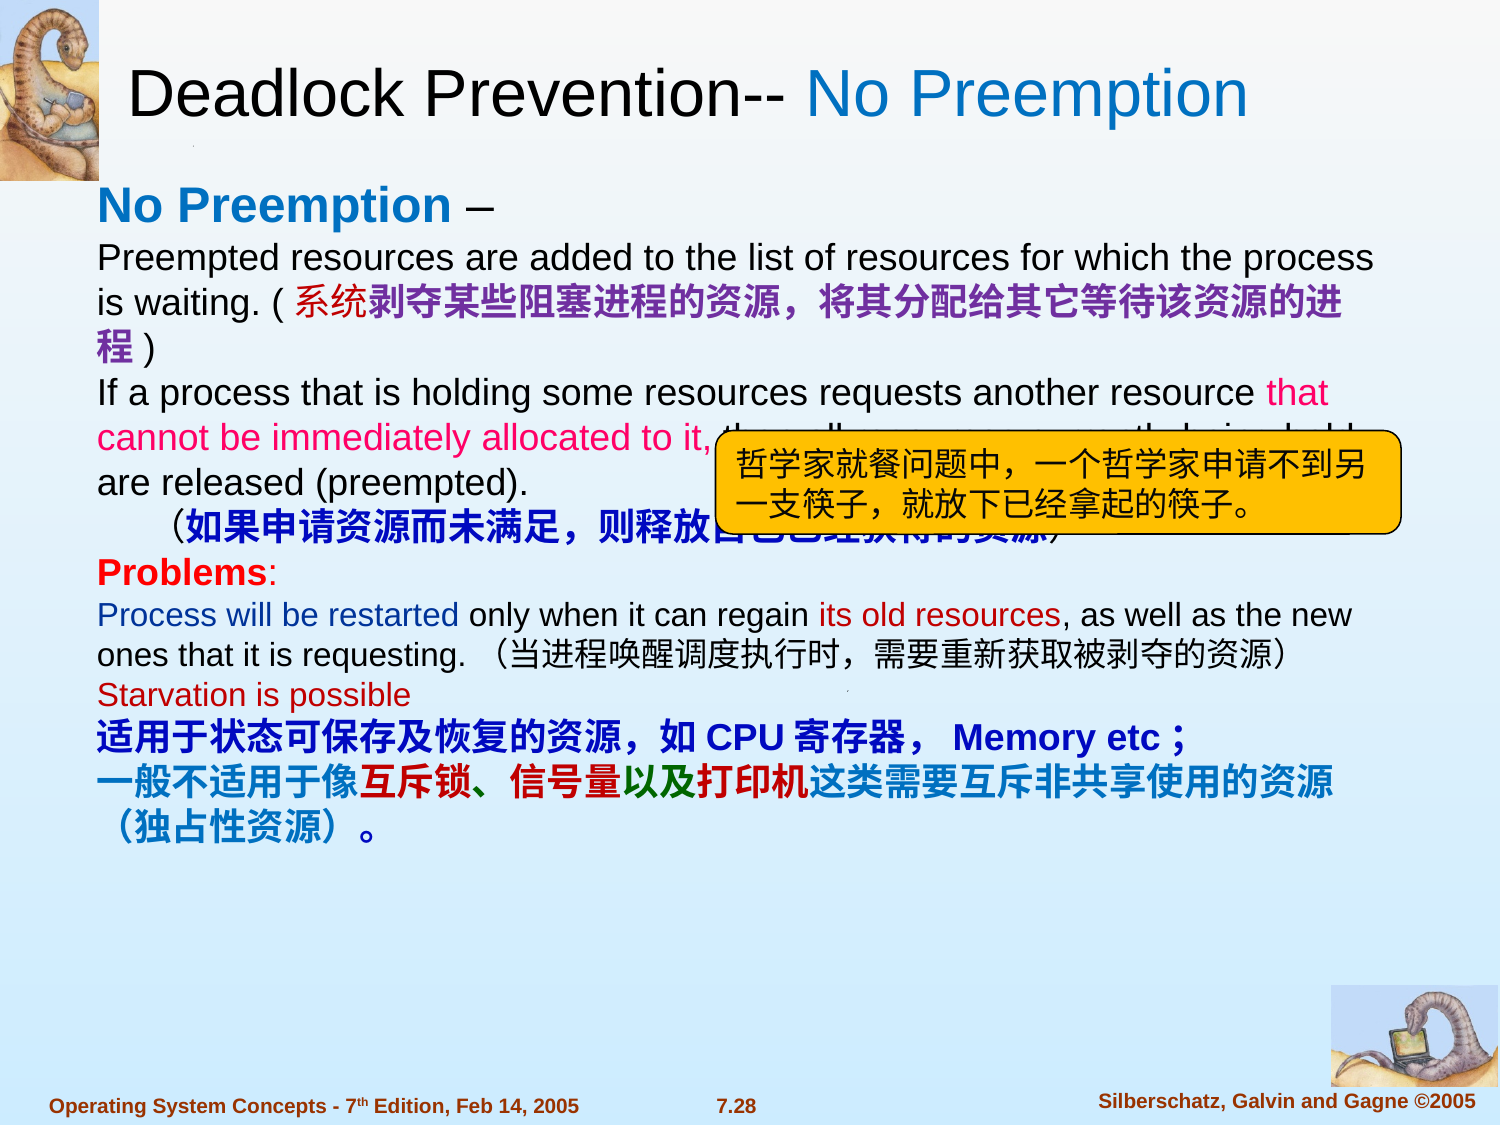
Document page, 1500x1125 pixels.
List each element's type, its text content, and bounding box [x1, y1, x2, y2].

picture [1331, 985, 1498, 1087]
picture [0, 0, 99, 181]
text_box 哲学家就餐问题中，一个哲学家申请不到另一支筷子，就放下已经拿起的筷子。 [715, 430, 1402, 535]
title Deadlock Prevention-- No Preemption [112, 37, 1438, 138]
list No Preemption – Preempted resources are added to the list of resources for which the process is waiting. (系统剥夺某些阻塞进程的资源，将其分配给其它等待该资源的进程) If a process that is holding some resources requests another resource that cannot be immediately allocated to it, then all resources currently being held are released (preempted). （如果申请资源而未满足，则释放自己已经获得的资源） Problems: Process will be restarted only when it can regain its old resources, as well as the new ones that it is requesting.（当进程唤醒调度执行时，需要重新获取被剥夺的资源） Starvation is possible 适用于状态可保存及恢复的资源，如CPU寄存器，Memory etc； 一般不适用于像互斥锁、信号量以及打印机这类需要互斥非共享使用的资源（独占性资源）。 [81, 165, 1402, 1062]
